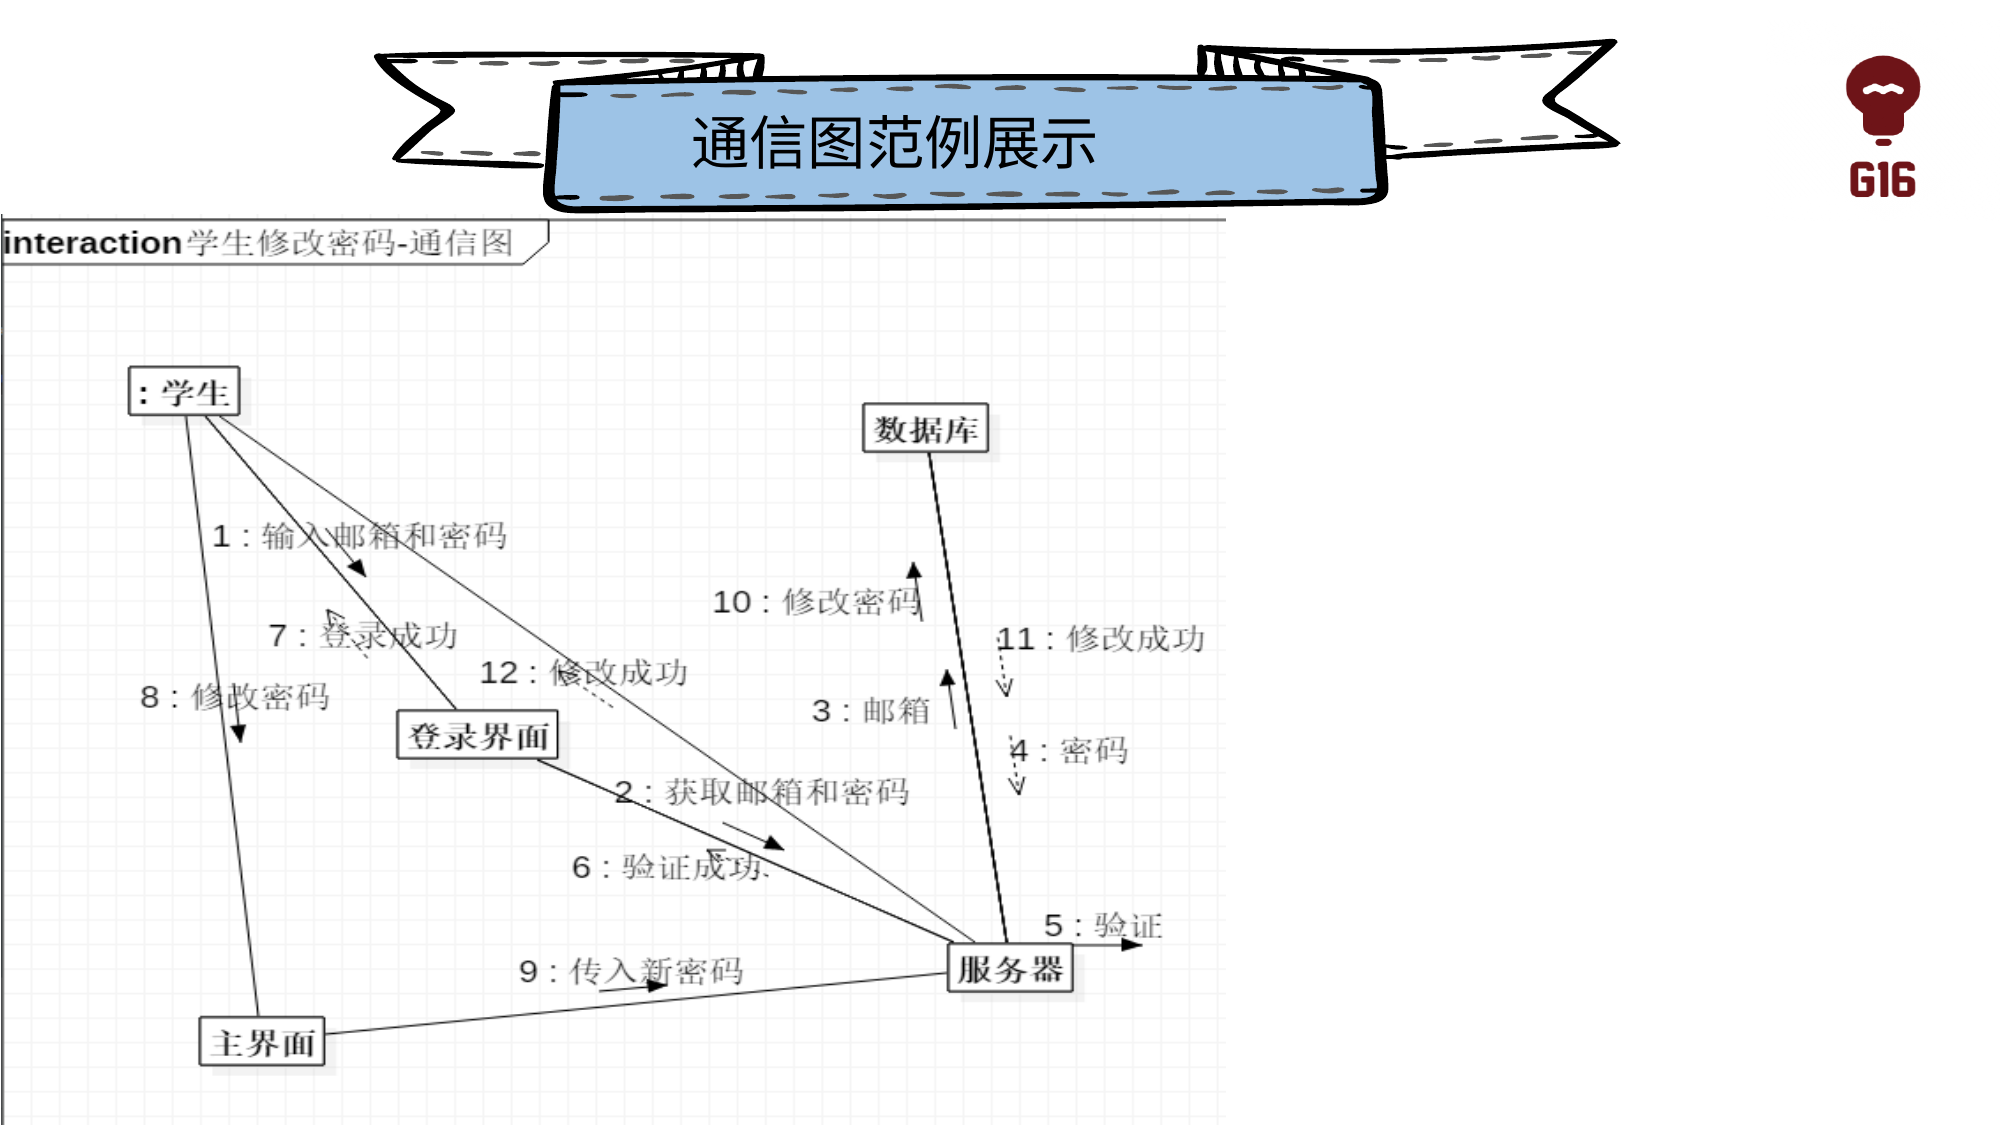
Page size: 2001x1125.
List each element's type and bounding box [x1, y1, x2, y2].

text_box [372, 38, 1622, 256]
picture [1, 214, 1226, 1125]
picture [1766, 20, 2000, 221]
